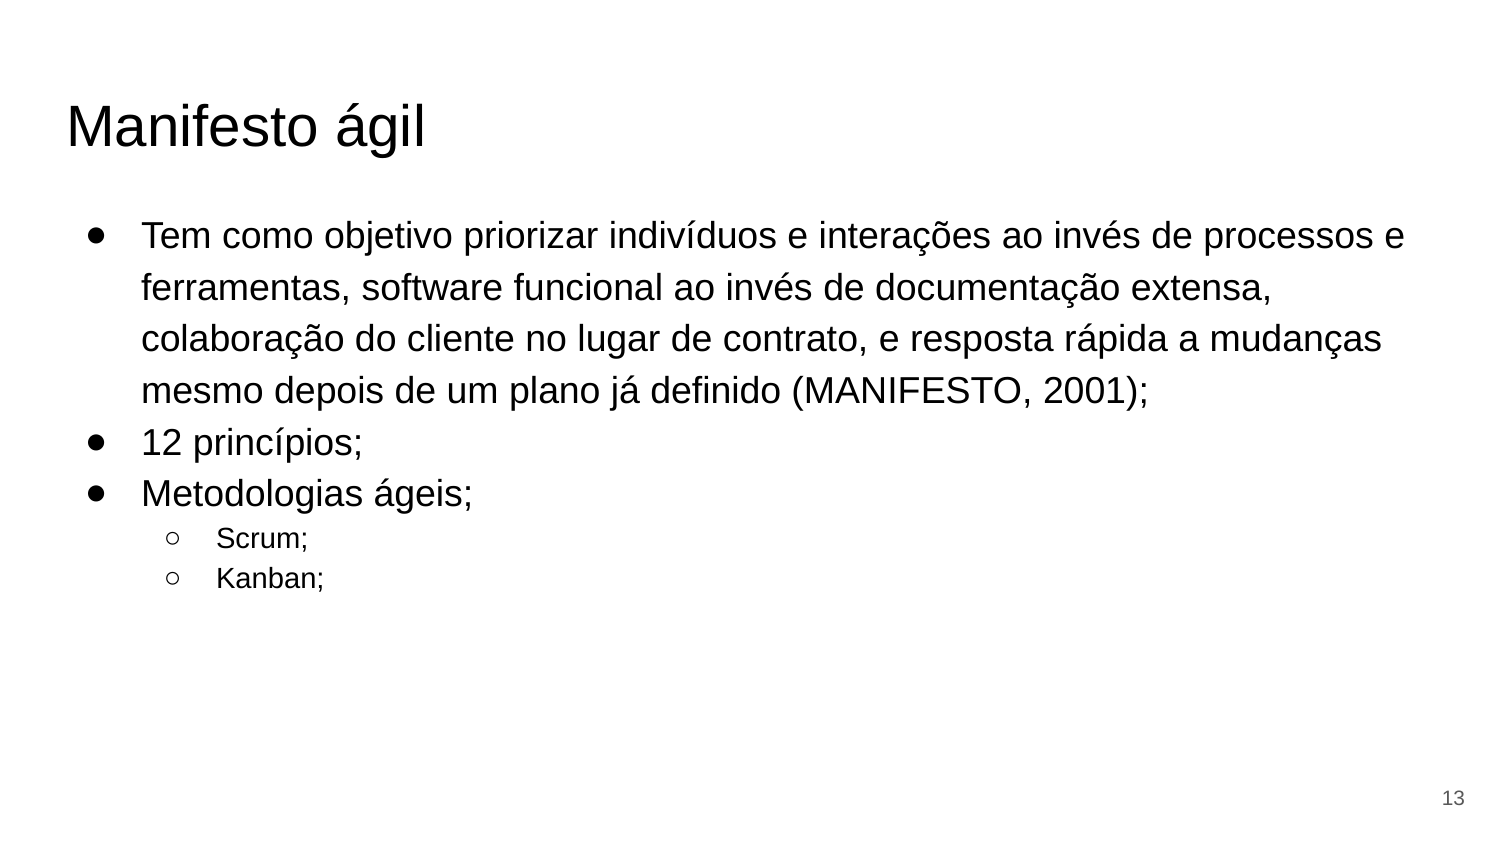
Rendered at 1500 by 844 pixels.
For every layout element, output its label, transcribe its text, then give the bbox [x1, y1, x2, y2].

slide_number ‹#› [1389, 764, 1480, 830]
list Tem como objetivo priorizar indivíduos e interações ao invés de processos e ferramentas, software funcional ao invés de documentação extensa, colaboração do cliente no lugar de contrato, e resposta rápida a mudanças mesmo depois de um plano já definido (MANIFESTO, 2001); 12 princípios; Metodologias ágeis; Scrum; Kanban; [51, 189, 1449, 750]
title Manifesto ágil [51, 72, 1449, 167]
